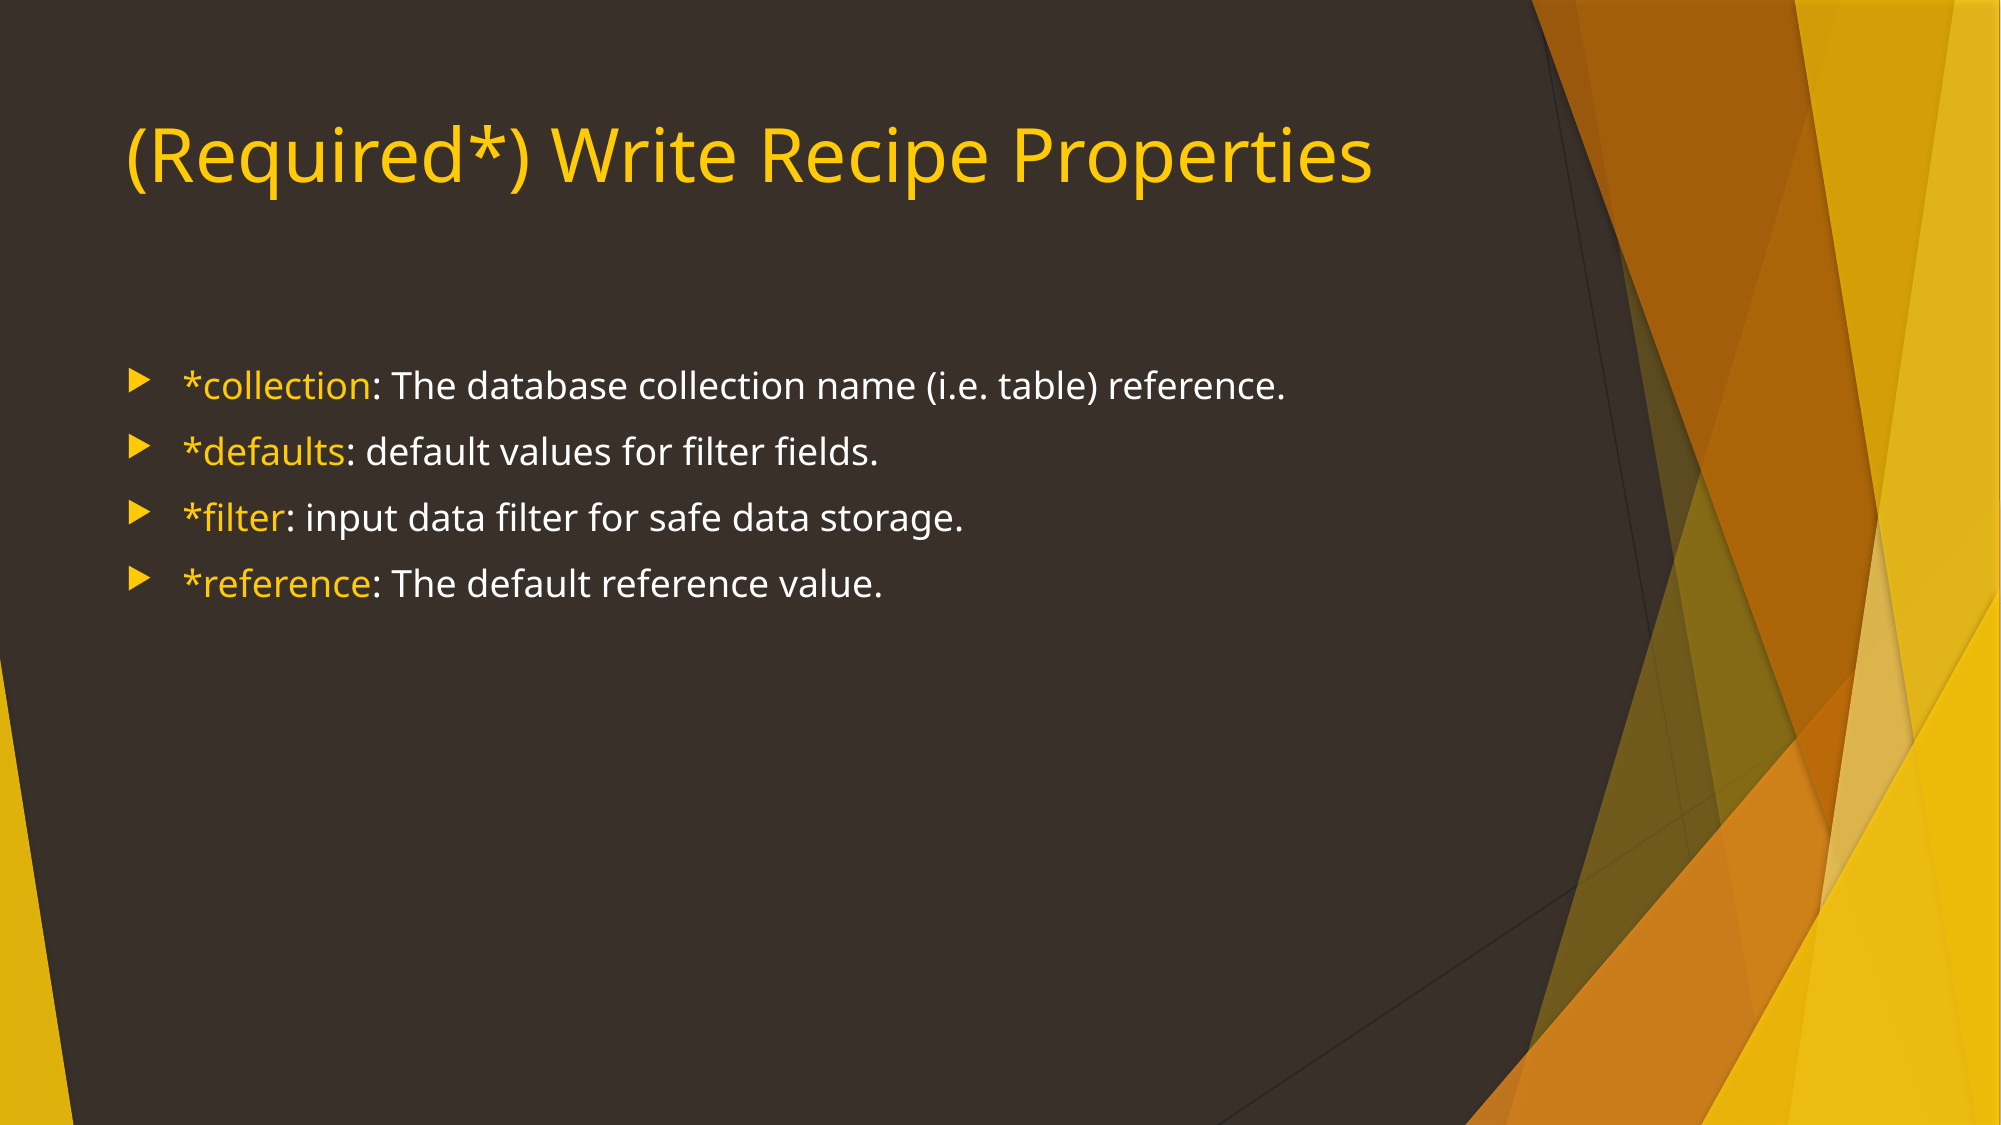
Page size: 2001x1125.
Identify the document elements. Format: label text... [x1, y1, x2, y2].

list *collection: The database collection name (i.e. table) reference. *defaults: default values for filter fields. *filter: input data filter for safe data storage. *reference: The default reference value. [111, 354, 1522, 992]
title (Required*) Write Recipe Properties [111, 99, 1522, 317]
